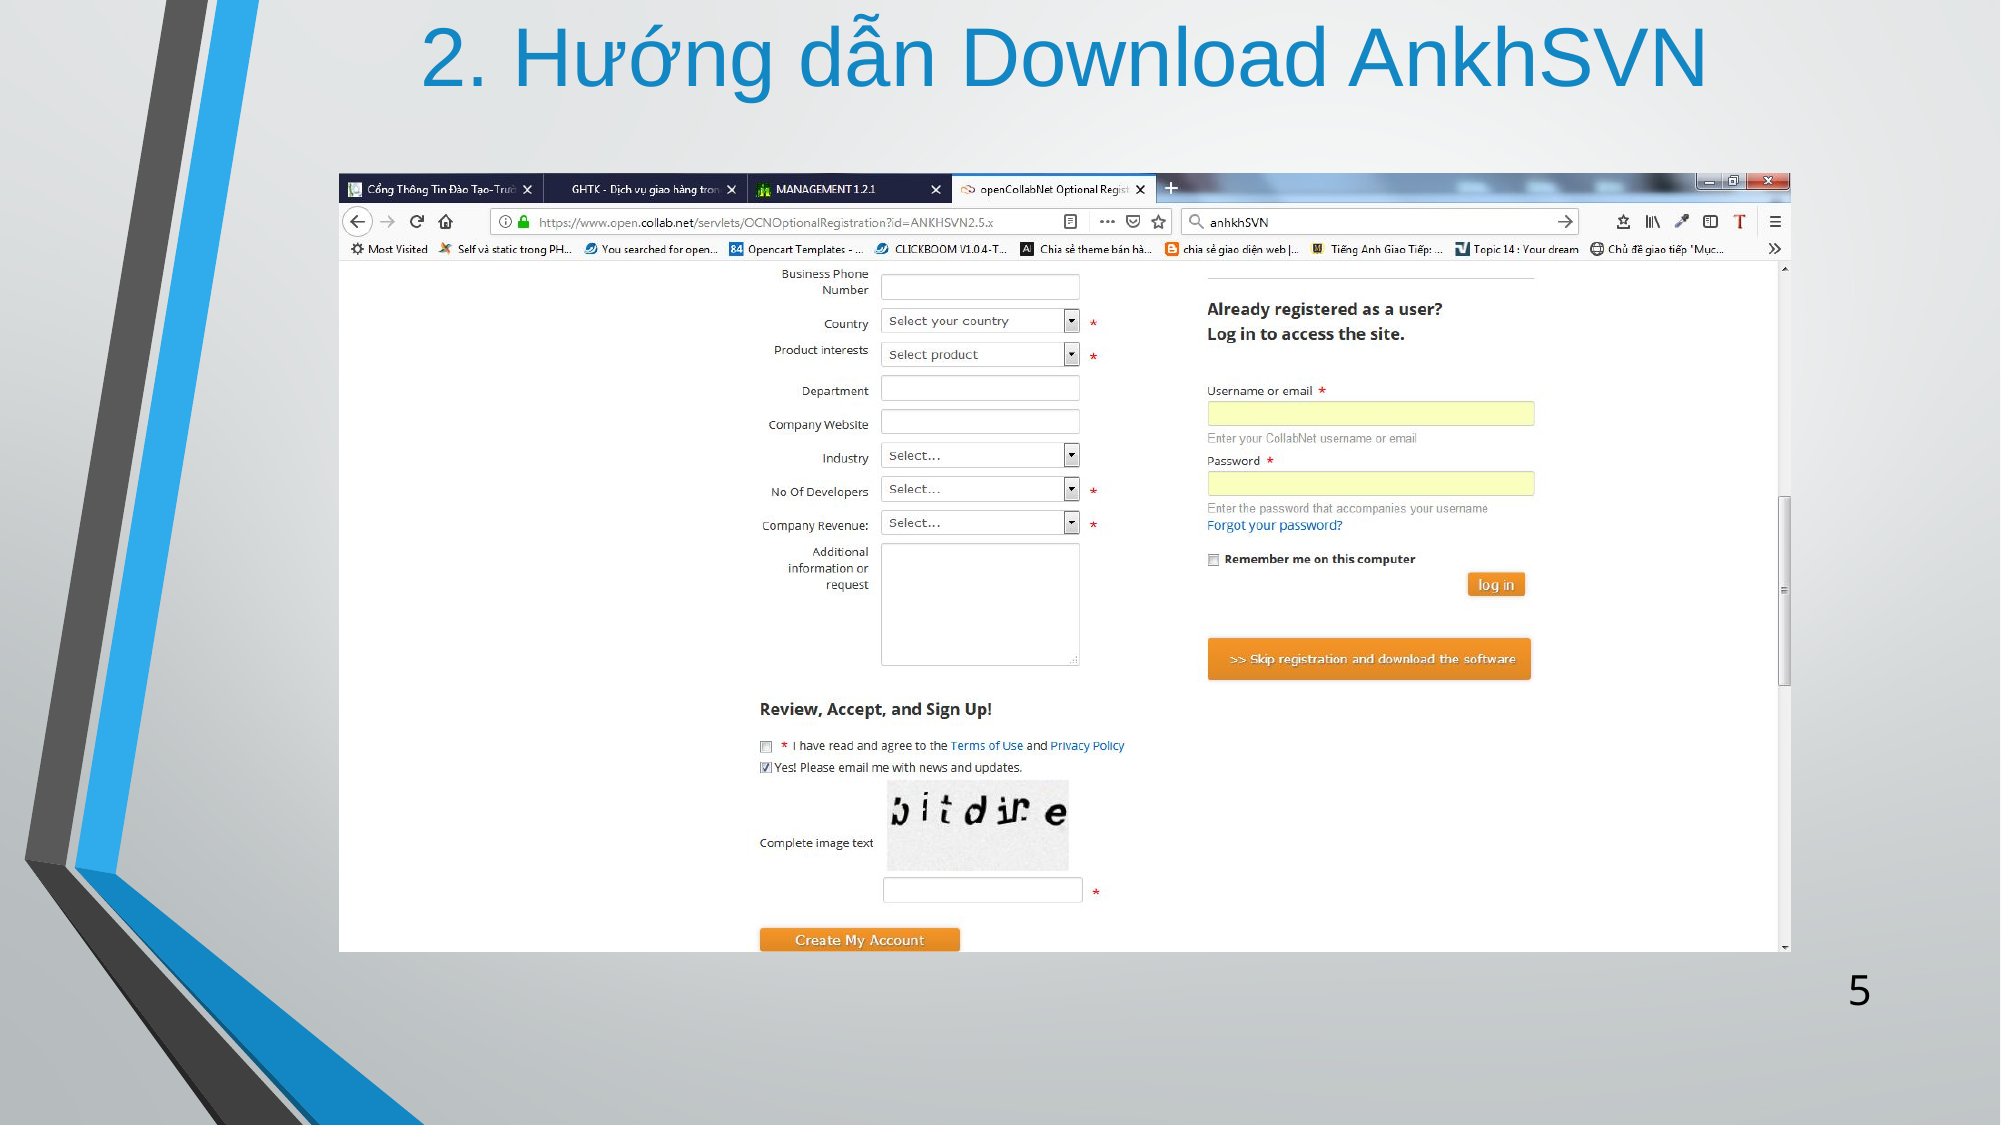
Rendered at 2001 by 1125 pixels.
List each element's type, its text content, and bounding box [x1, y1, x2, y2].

slide_number 5 [1796, 962, 1887, 1023]
picture [339, 173, 1791, 952]
title 2. Hướng dẫn Download AnkhSVN [243, 13, 1887, 193]
